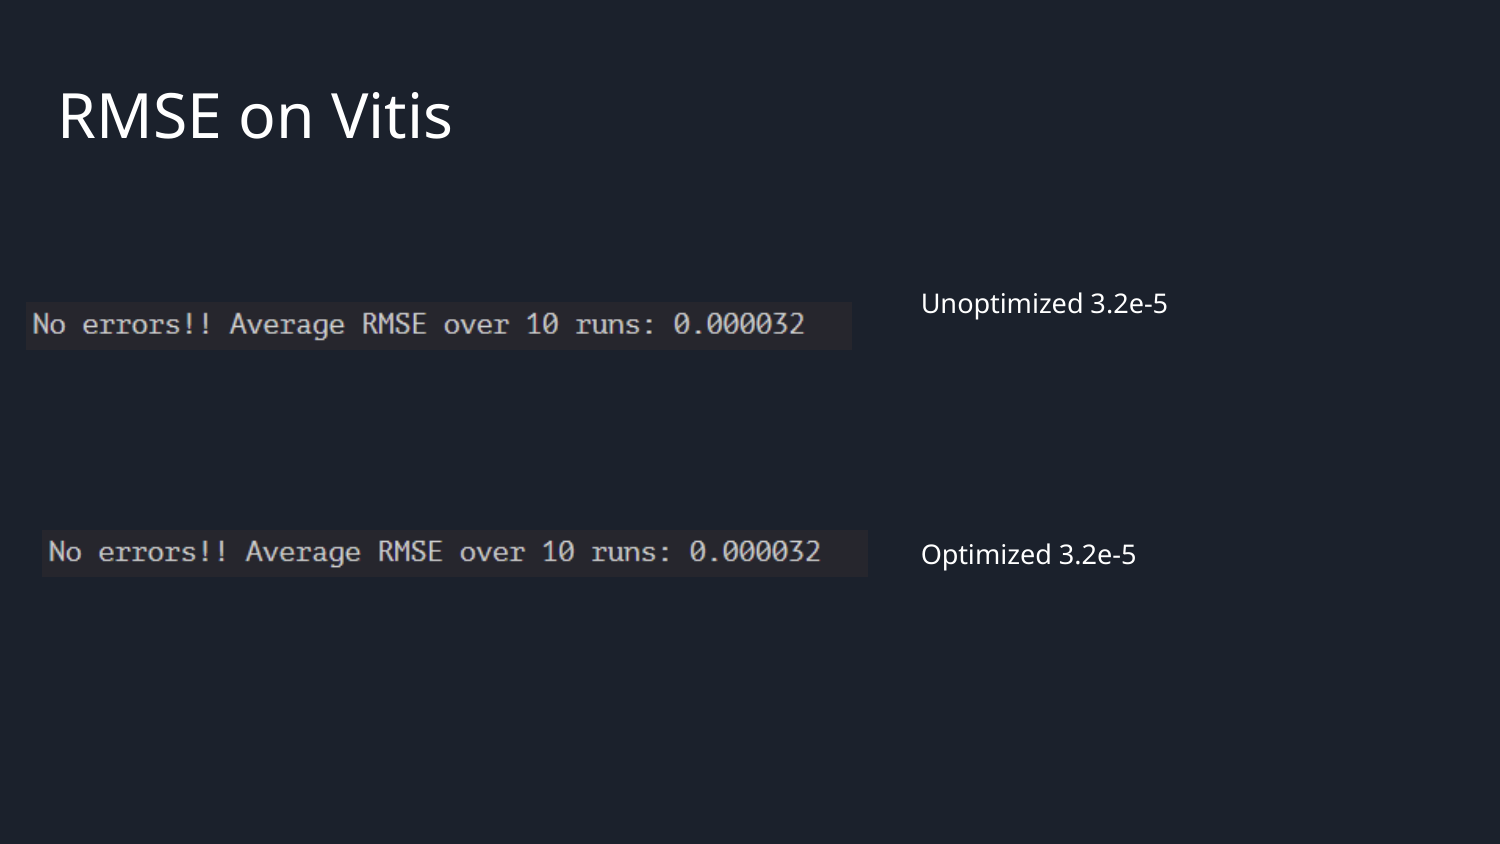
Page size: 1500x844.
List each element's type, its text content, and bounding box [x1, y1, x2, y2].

text_box Unoptimized 3.2e-5 [905, 271, 1413, 334]
picture [42, 529, 868, 578]
picture [26, 302, 852, 350]
text_box Optimized 3.2e-5 [905, 521, 1413, 585]
text_box RMSE on Vitis [42, 60, 1060, 166]
